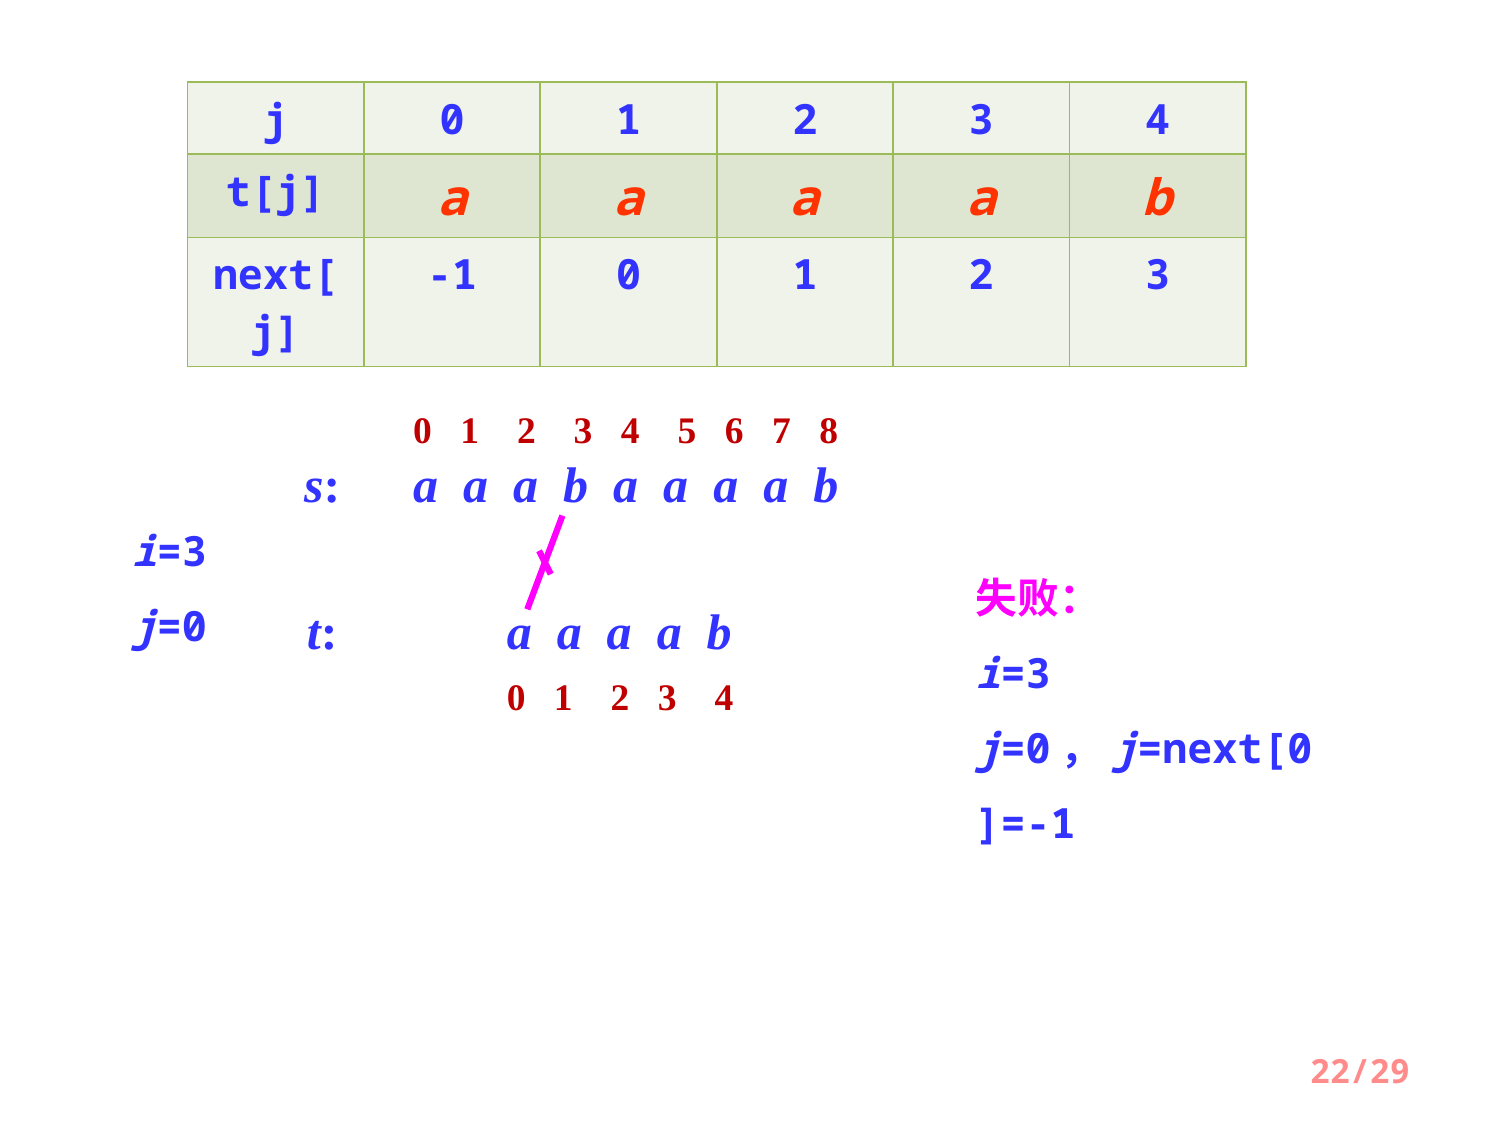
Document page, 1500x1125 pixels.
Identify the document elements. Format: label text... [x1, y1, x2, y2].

table_cell a [365, 155, 539, 237]
text_box s: [269, 445, 375, 520]
text_box t: [269, 592, 375, 667]
table_cell t[j] [188, 155, 363, 237]
table_cell a [718, 155, 892, 237]
table_cell a [541, 155, 716, 237]
text_box i=3 j=0 [117, 492, 235, 657]
text_box 0 1 2 3 4 5 6 7 8 [398, 398, 891, 459]
text_box a a a b a a a a b [398, 445, 903, 520]
text_box a a a a b [492, 592, 832, 667]
table_cell next[j] [188, 238, 363, 366]
table_cell 2 [894, 238, 1069, 366]
text_box 0 1 2 3 4 [492, 665, 786, 726]
table_cell -1 [365, 238, 539, 366]
table_header 2 [718, 83, 892, 153]
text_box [527, 515, 563, 610]
table_header 0 [365, 83, 539, 153]
table_cell 3 [1070, 238, 1245, 366]
table_cell 0 [541, 238, 716, 366]
text_box 失败： i=3 j=0，j=next[0]=-1 [960, 538, 1336, 854]
table_cell 1 [718, 238, 892, 366]
table_header j [188, 83, 363, 153]
table_header 4 [1070, 83, 1245, 153]
table_header 3 [894, 83, 1069, 153]
slide_number 22/29 [1074, 1042, 1425, 1103]
table_cell b [1070, 155, 1245, 237]
table_cell a [894, 155, 1069, 237]
table_header 1 [541, 83, 716, 153]
